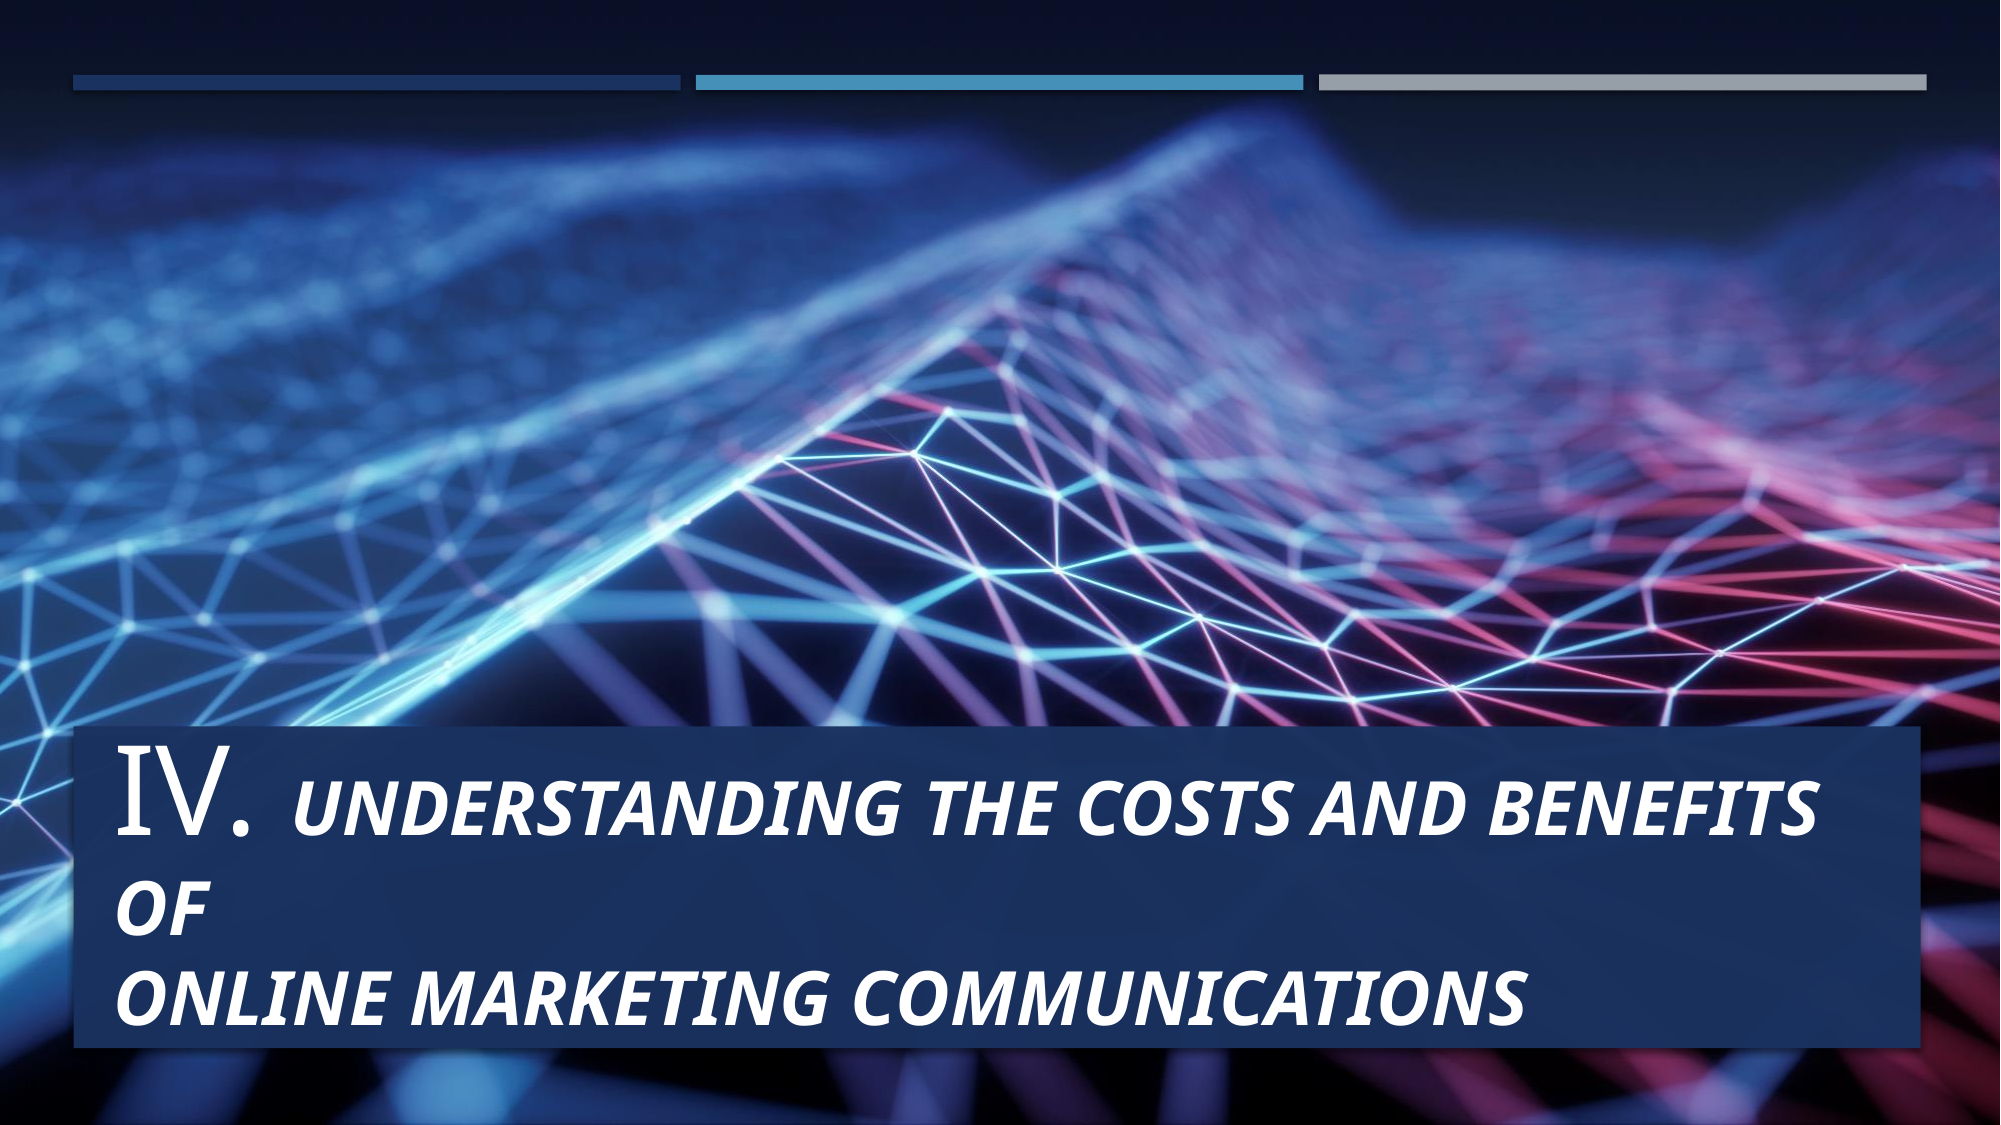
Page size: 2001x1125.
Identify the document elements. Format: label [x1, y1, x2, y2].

picture [0, 0, 2000, 1125]
text_box [72, 73, 1928, 92]
